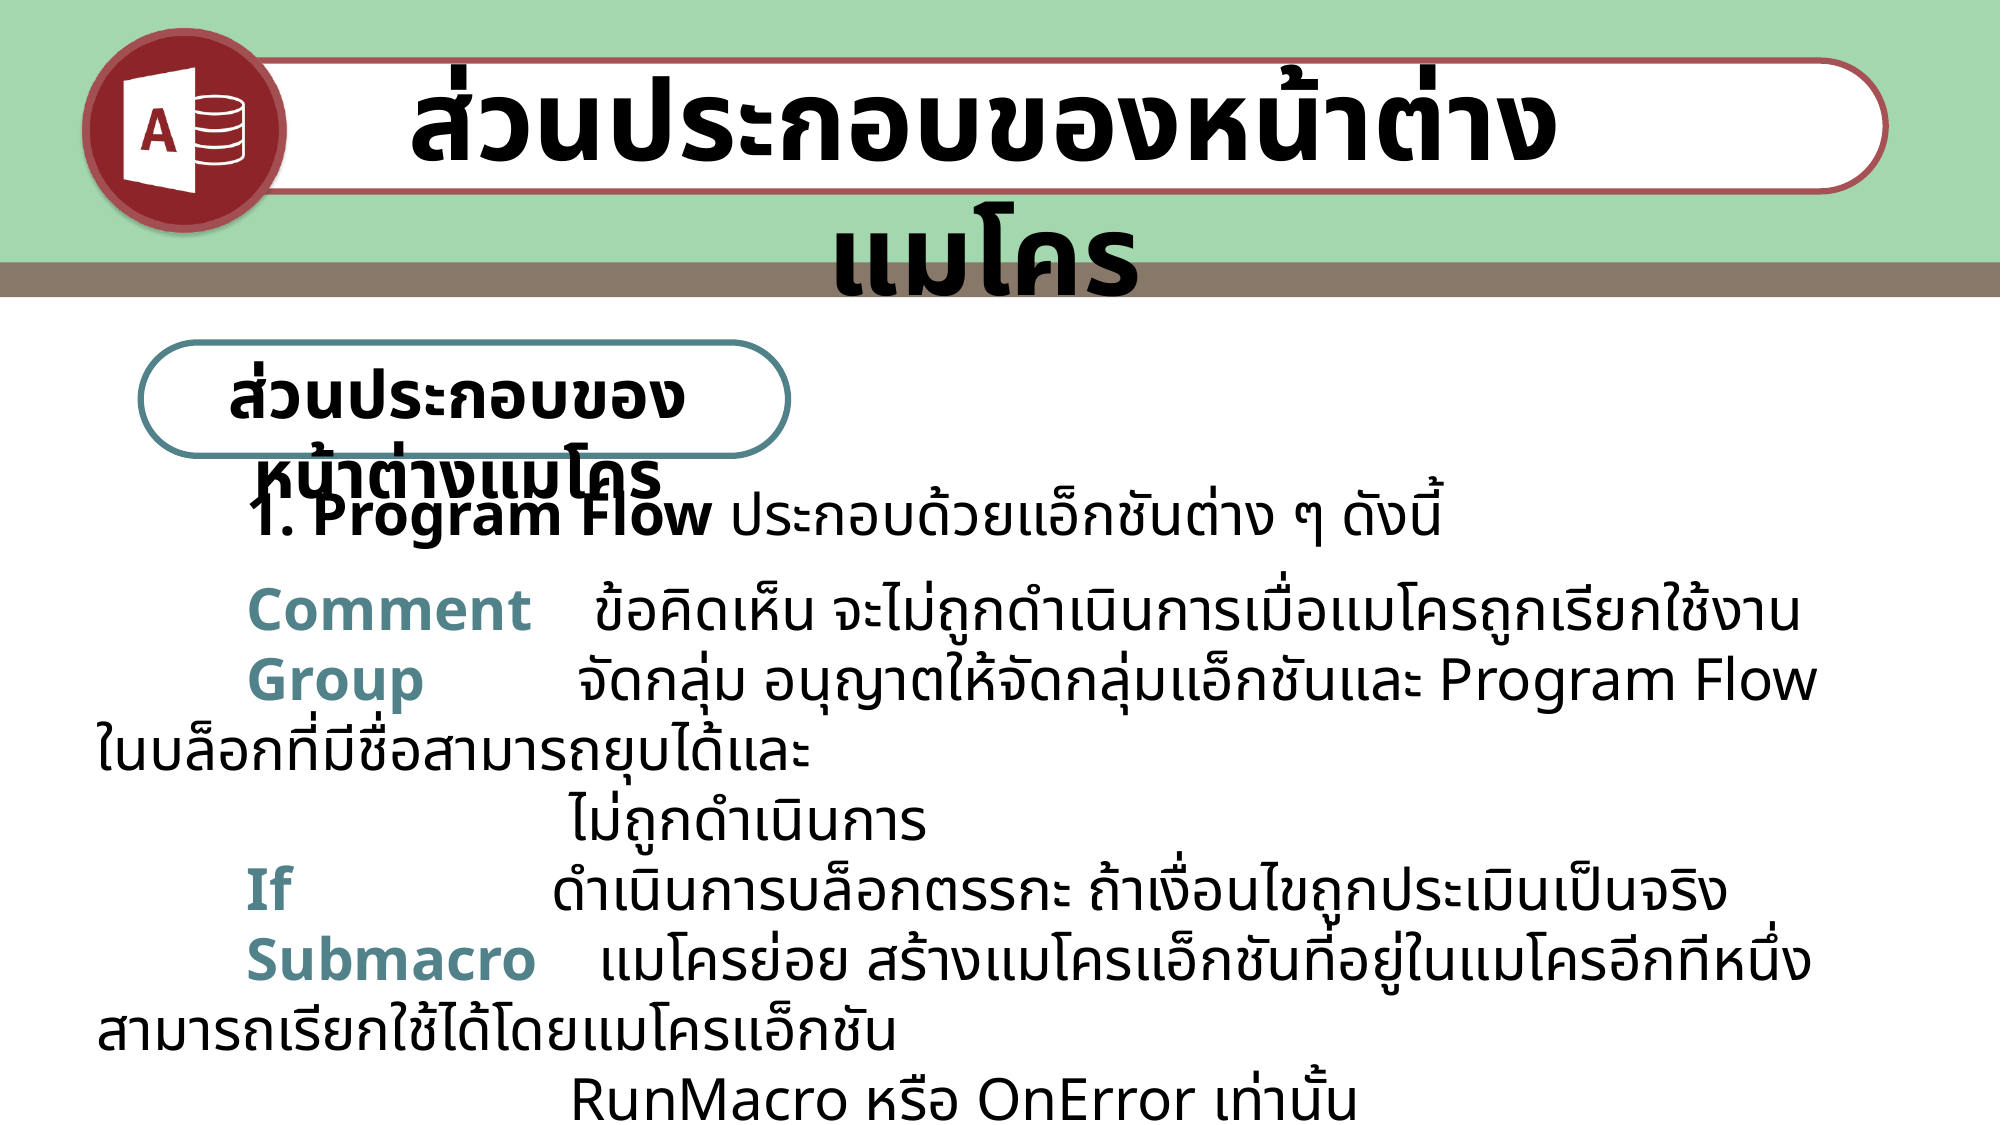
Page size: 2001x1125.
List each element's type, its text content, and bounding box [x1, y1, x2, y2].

text_box ส่วนประกอบของหน้าต่างแมโคร [141, 344, 775, 520]
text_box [67, 13, 1886, 247]
text_box [0, 263, 2000, 298]
text_box [775, 361, 790, 437]
text_box [0, 0, 2000, 263]
text_box 1. Program Flow ประกอบด้วยแอ็กชันต่าง ๆ ดังนี้ Comment ข้อคิดเห็น จะไม่ถูกดำเนินการเมื่อแมโครถูกเรียกใช้งาน Group จัดกลุ่ม อนุญาตให้จัดกลุ่มแอ็กชันและ Program Flow ในบล็อกที่มีชื่อสามารถยุบได้และ ไม่ถูกดำเนินการ If ดำเนินการบล็อกตรรกะ ถ้าเงื่อนไขถูกประเมินเป็นจริง Submacro แมโครย่อย สร้างแมโครแอ็กชันที่อยู่ในแมโครอีกทีหนึ่ง สามารถเรียกใช้ได้โดยแมโครแอ็กชัน RunMacro หรือ OnError เท่านั้น [82, 329, 1881, 1125]
